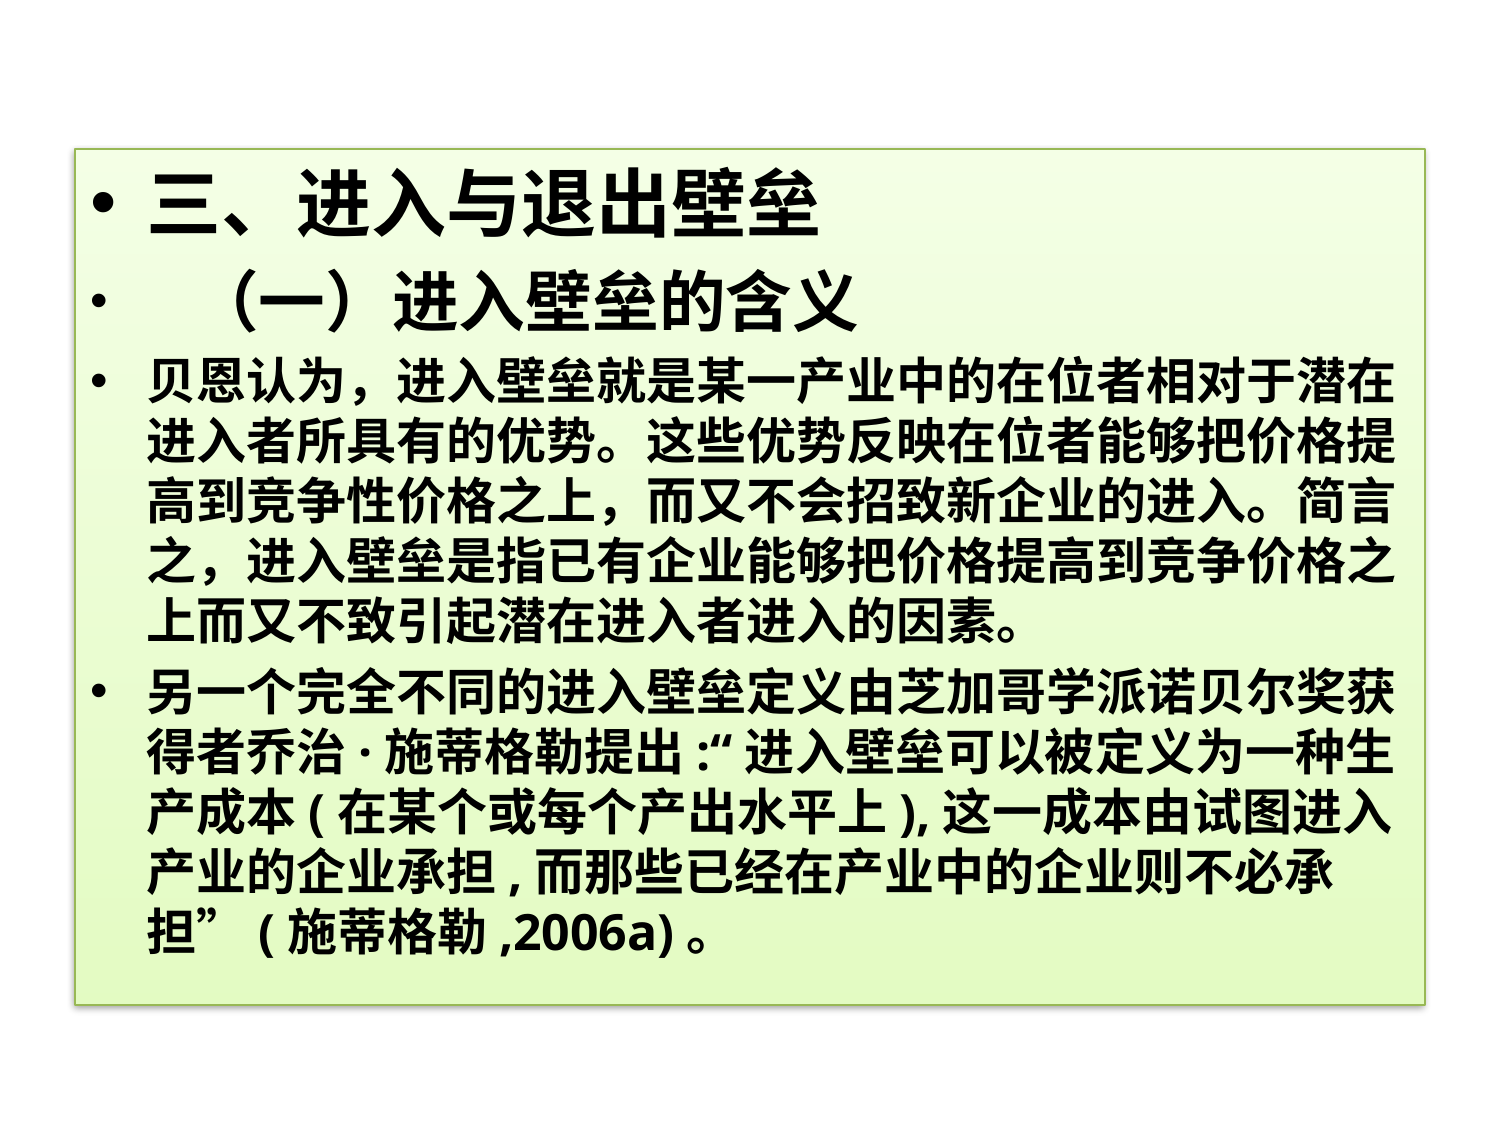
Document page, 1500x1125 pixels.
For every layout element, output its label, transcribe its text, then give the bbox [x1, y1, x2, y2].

list 三、进入与退出壁垒 （一）进入壁垒的含义 贝恩认为，进入壁垒就是某一产业中的在位者相对于潜在进入者所具有的优势。这些优势反映在位者能够把价格提高到竞争性价格之上，而又不会招致新企业的进入。简言之，进入壁垒是指已有企业能够把价格提高到竞争价格之上而又不致引起潜在进入者进入的因素。 另一个完全不同的进入壁垒定义由芝加哥学派诺贝尔奖获得者乔治·施蒂格勒提出:“进入壁垒可以被定义为一种生产成本(在某个或每个产出水平上),这一成本由试图进入产业的企业承担,而那些已经在产业中的企业则不必承担”(施蒂格勒,2006a)。 [74, 148, 1426, 1006]
